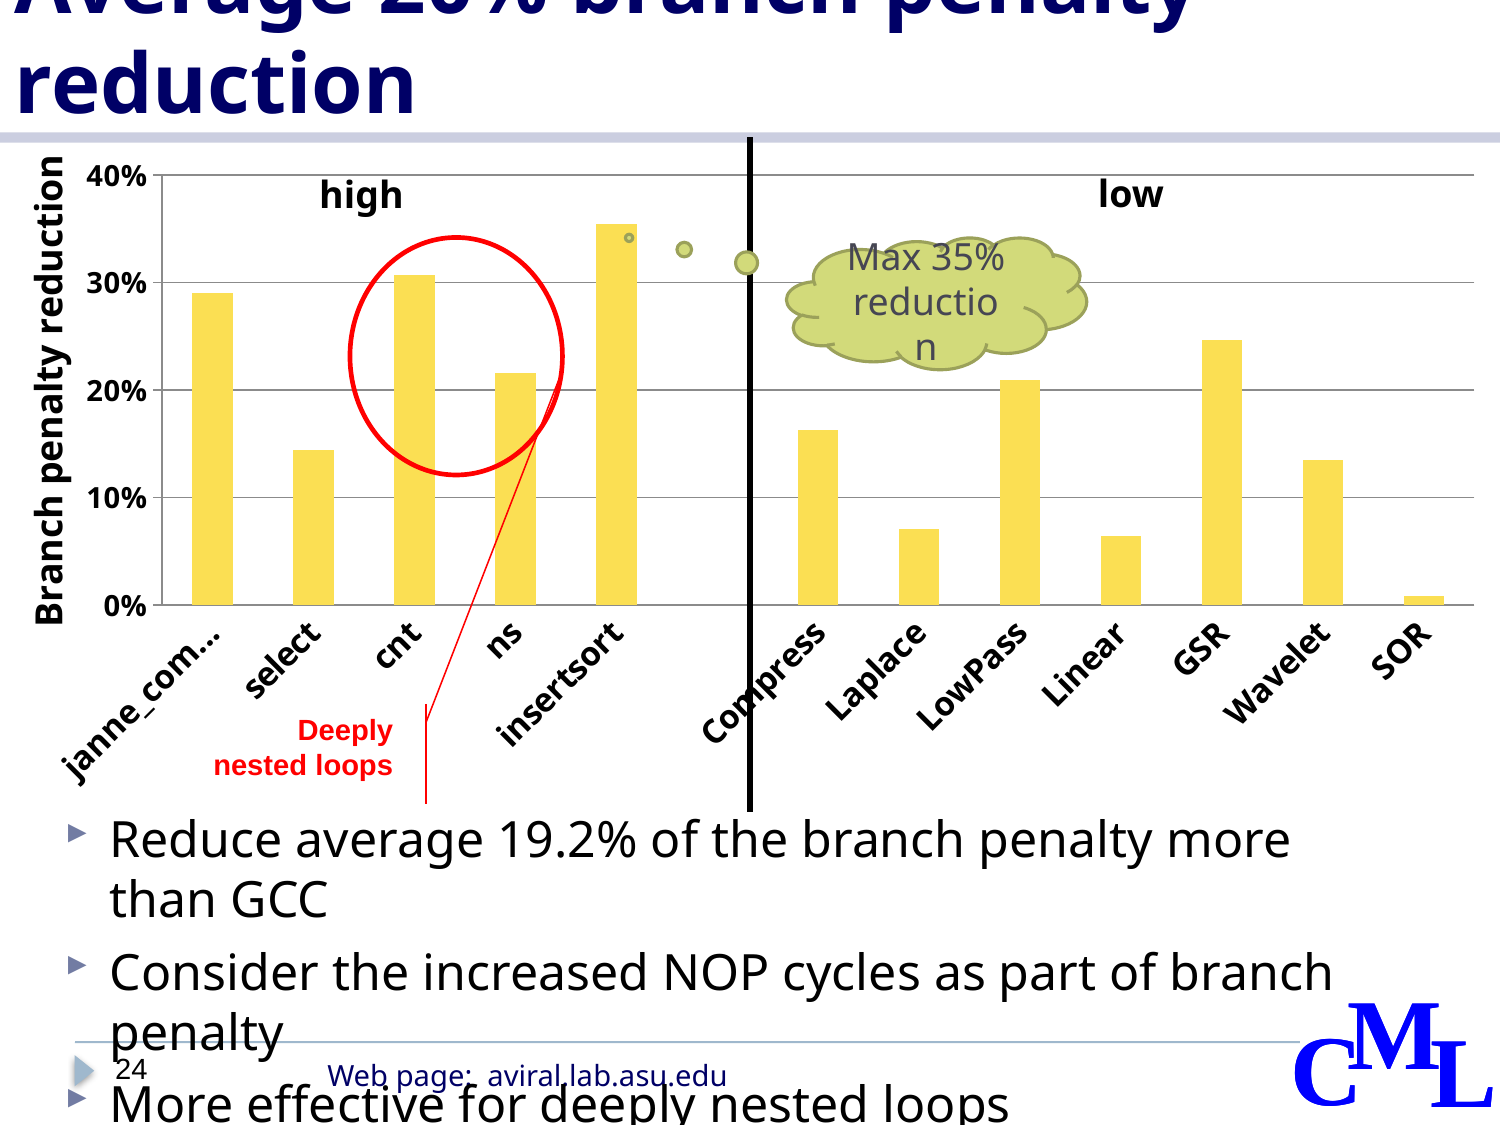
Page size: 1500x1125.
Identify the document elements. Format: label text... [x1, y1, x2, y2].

slide_number 24 [100, 1042, 313, 1103]
list Reduce average 19.2% of the branch penalty more than GCC Consider the increased NOP cycles as part of branch penalty More effective for deeply nested loops [50, 826, 1400, 1038]
chart [0, 137, 749, 813]
title Average 20% branch penalty reduction [0, 0, 1500, 137]
chart [751, 137, 1500, 813]
